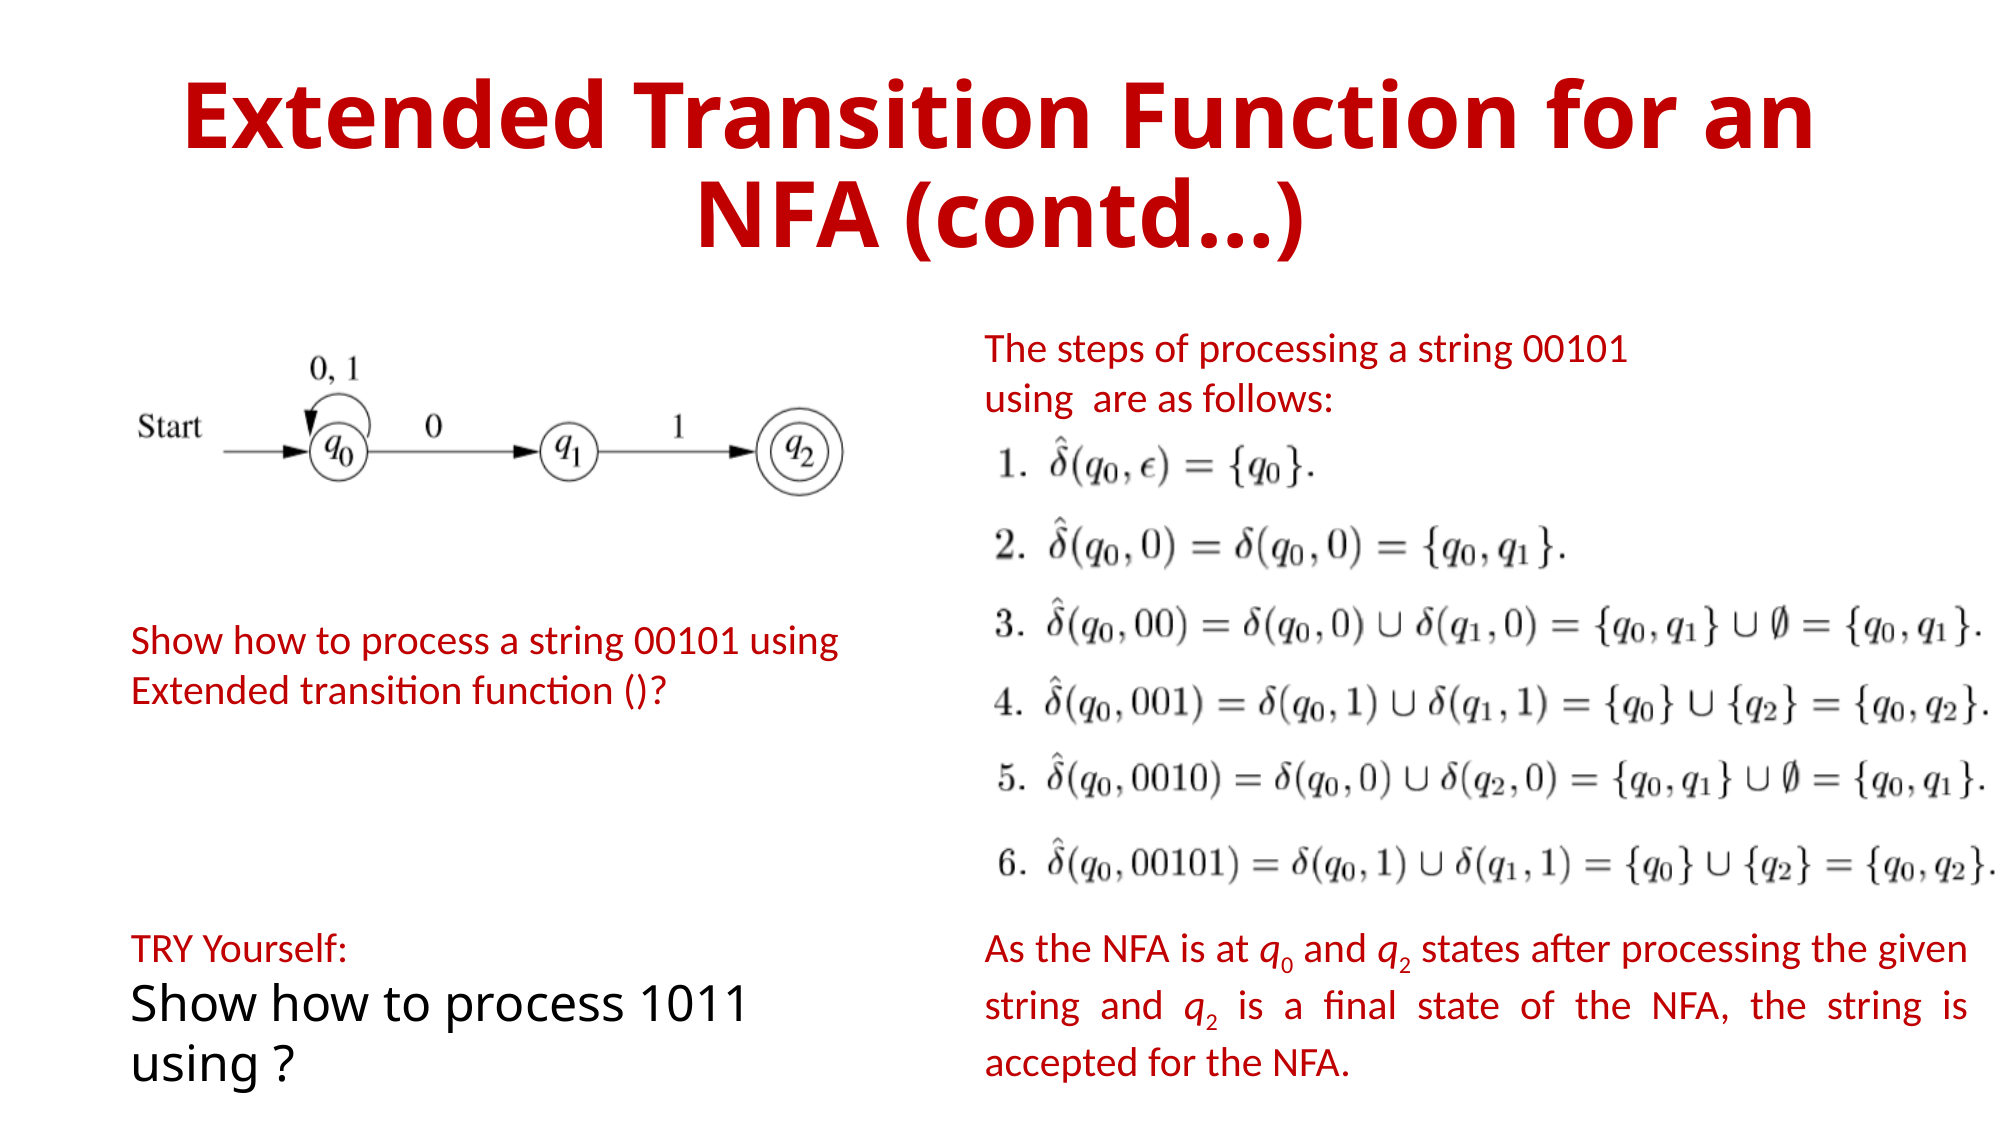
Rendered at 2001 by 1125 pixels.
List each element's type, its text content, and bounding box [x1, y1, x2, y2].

picture [116, 338, 891, 520]
picture [978, 515, 1592, 573]
text_box As the NFA is at q0 and q2 states after processing the given string and q2 is a final state of the NFA, the string is accepted for the NFA. [969, 913, 1984, 1093]
picture [994, 744, 2000, 812]
picture [985, 673, 2000, 734]
picture [994, 829, 2000, 894]
picture [978, 590, 1993, 657]
picture [978, 427, 1340, 499]
title Extended Transition Function for an NFA (contd…) [137, 59, 1863, 278]
